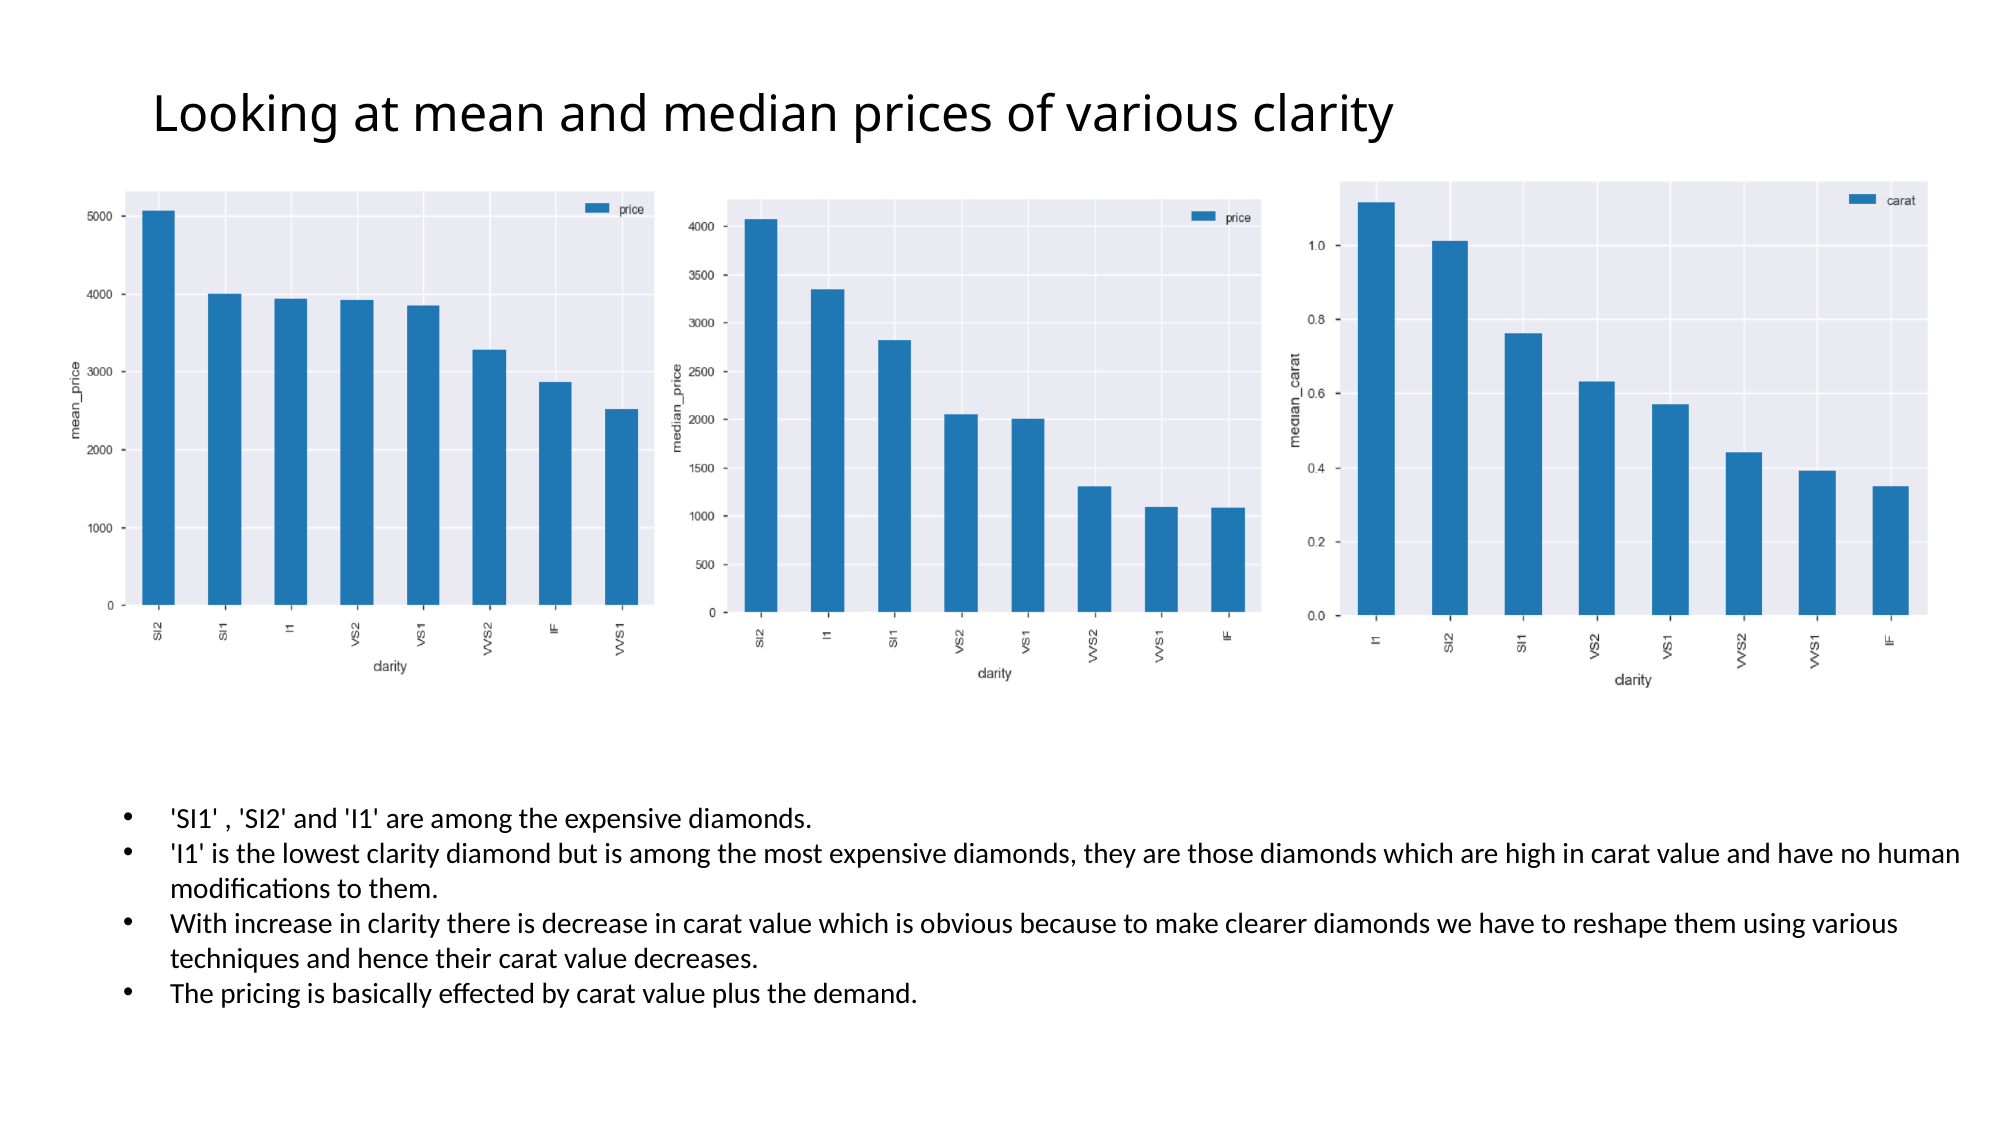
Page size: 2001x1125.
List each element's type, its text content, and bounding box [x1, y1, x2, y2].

picture [1291, 172, 1939, 701]
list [61, 189, 661, 685]
picture [660, 195, 1268, 685]
text_box 'SI1' , 'SI2' and 'I1' are among the expensive diamonds. 'I1' is the lowest clarity diamond but is among the most expensive diamonds, they are those diamonds which are high in carat value and have no human modifications to them. With increase in clarity there is decrease in carat value which is obvious because to make clearer diamonds we have to reshape them using various techniques and hence their carat value decreases. The pricing is basically effected by carat value plus the demand. [108, 791, 2000, 1062]
title Looking at mean and median prices of various clarity [137, 59, 1863, 171]
